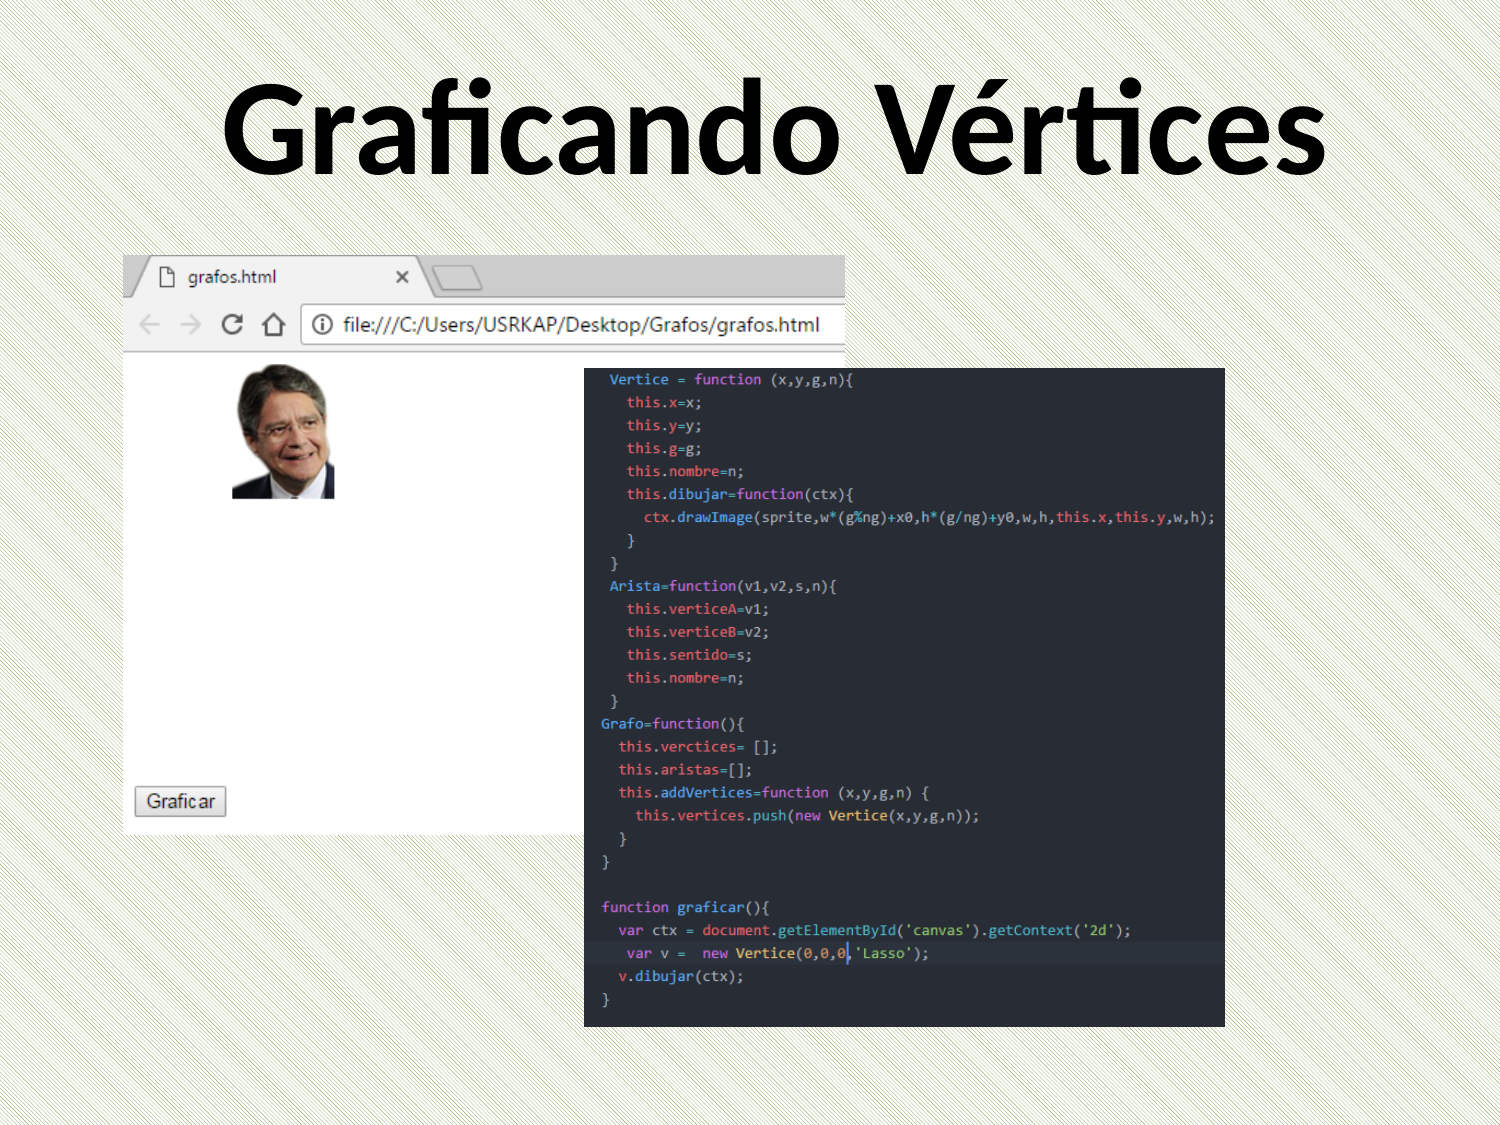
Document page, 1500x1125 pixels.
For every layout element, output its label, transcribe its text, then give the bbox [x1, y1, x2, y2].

title Graficando Vértices [100, 25, 1451, 214]
picture [123, 255, 1225, 1028]
